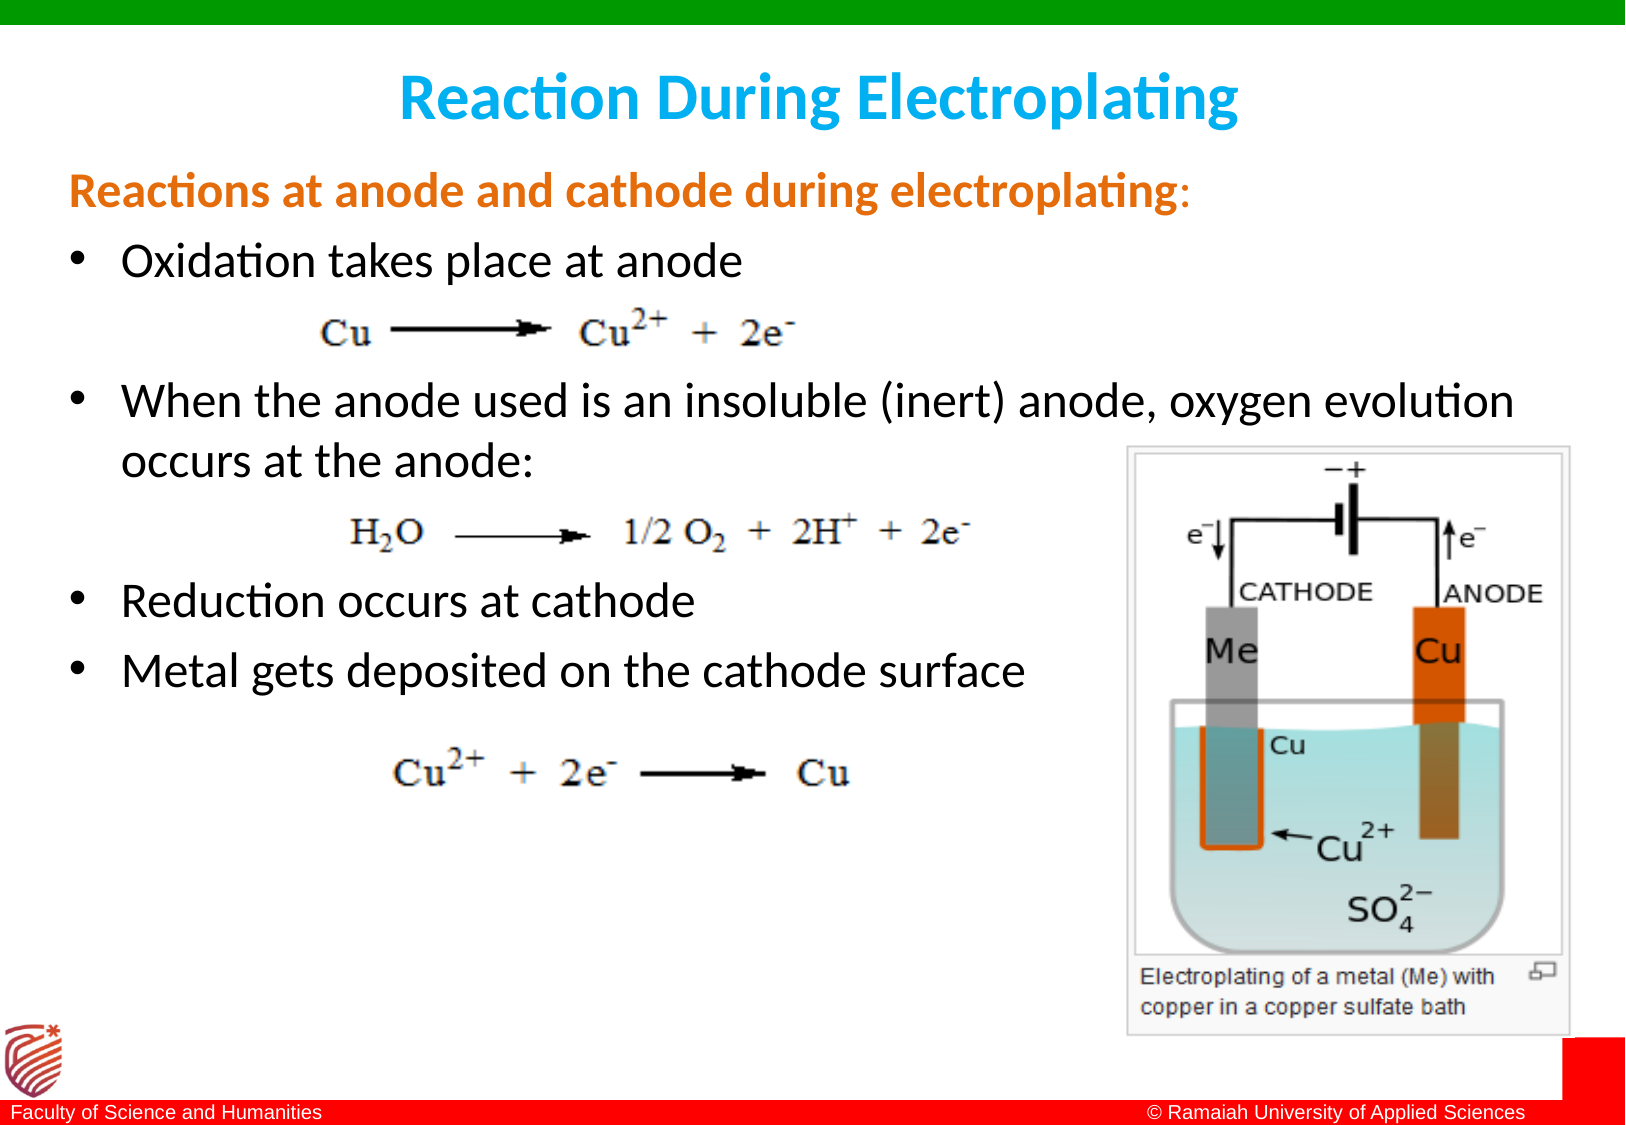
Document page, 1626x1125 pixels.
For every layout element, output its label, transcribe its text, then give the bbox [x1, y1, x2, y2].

list Reactions at anode and cathode during electroplating: Oxidation takes place at anode When the anode used is an insoluble (inert) anode, oxygen evolution occurs at the anode: Reduction occurs at cathode Metal gets deposited on the cathode surface [54, 149, 1544, 1013]
picture [365, 735, 881, 826]
picture [0, 1013, 69, 1100]
picture [338, 504, 993, 563]
title Reaction During Electroplating [81, 45, 1544, 149]
picture [1124, 437, 1575, 1038]
picture [311, 299, 826, 363]
